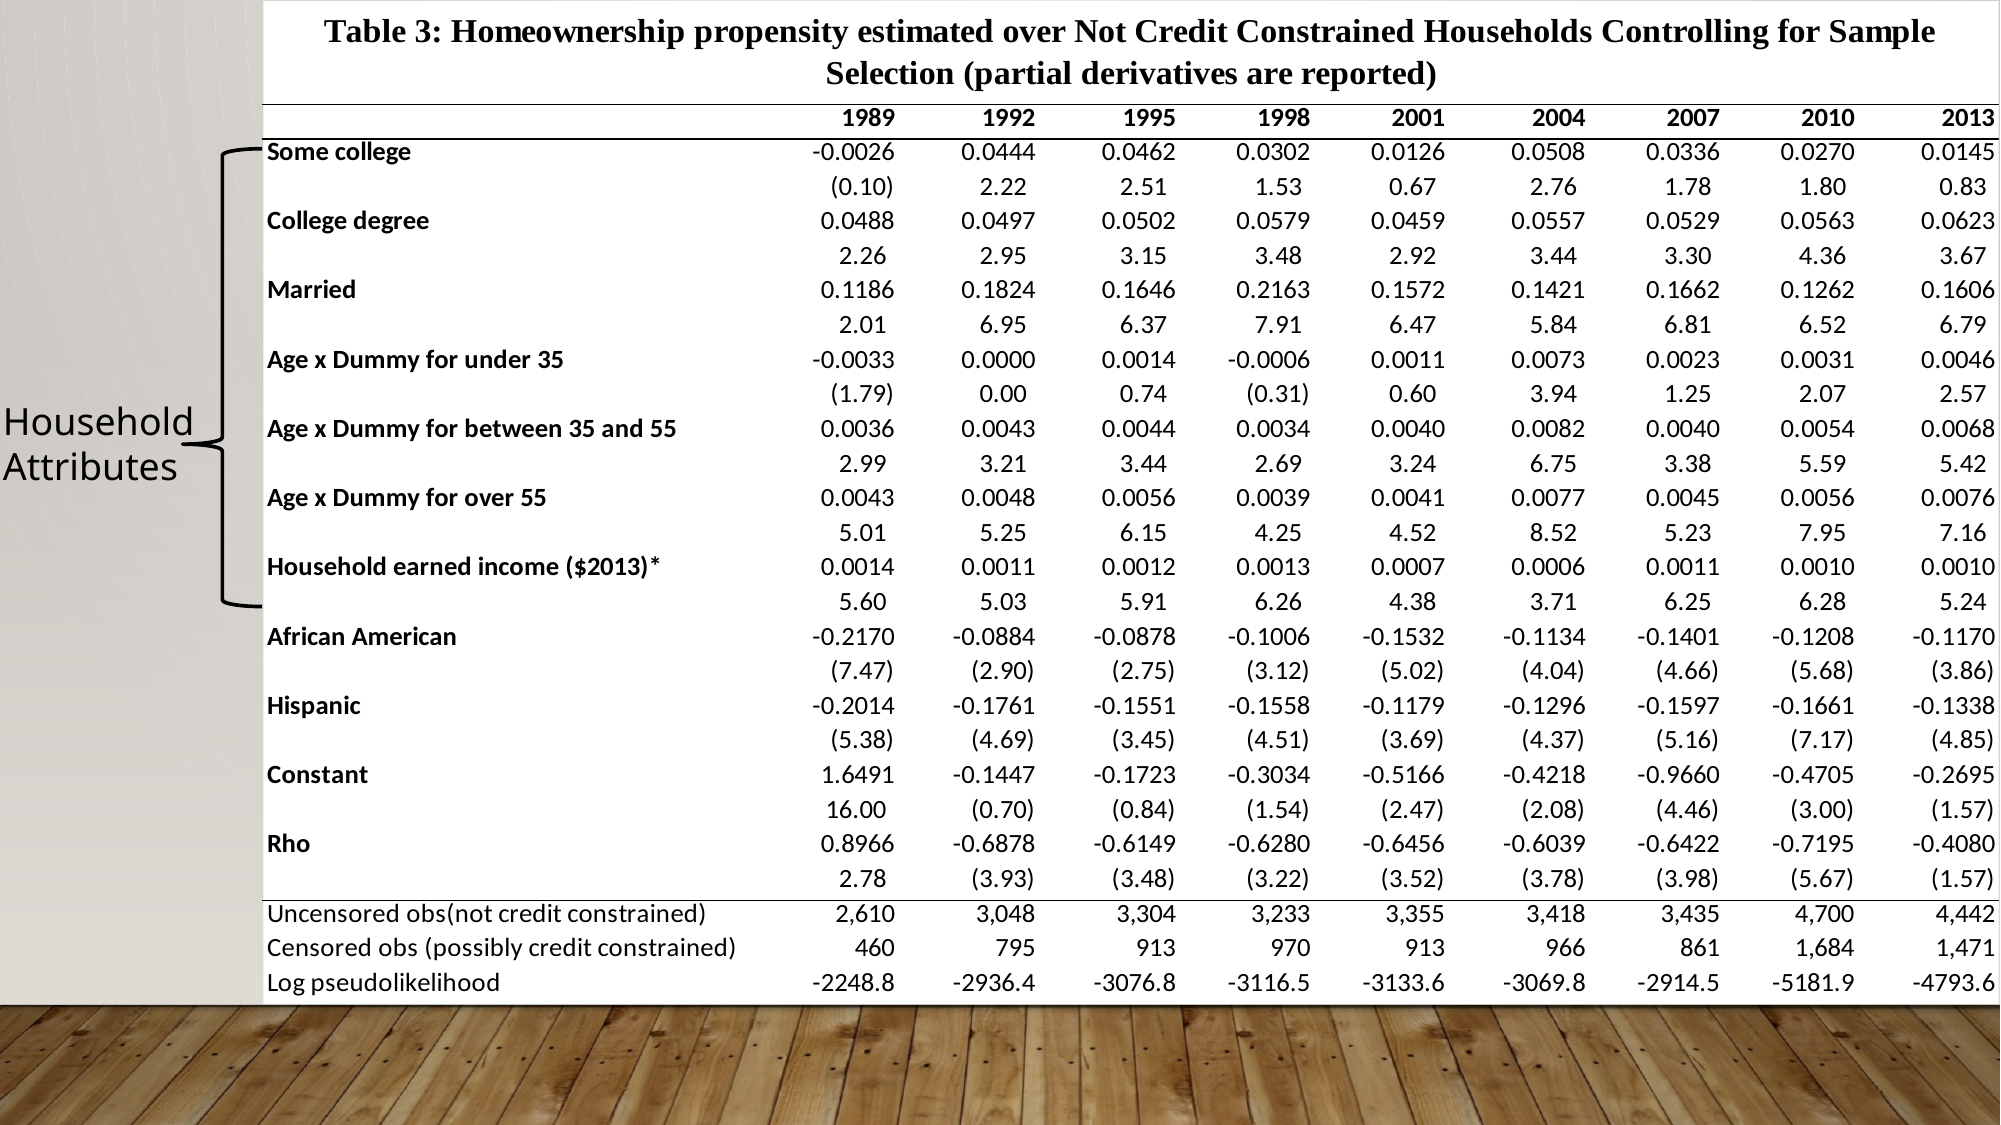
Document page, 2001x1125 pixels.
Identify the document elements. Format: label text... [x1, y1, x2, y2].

text_box [210, 146, 261, 609]
text_box Household Attributes [0, 391, 210, 496]
picture [0, 0, 2000, 1125]
